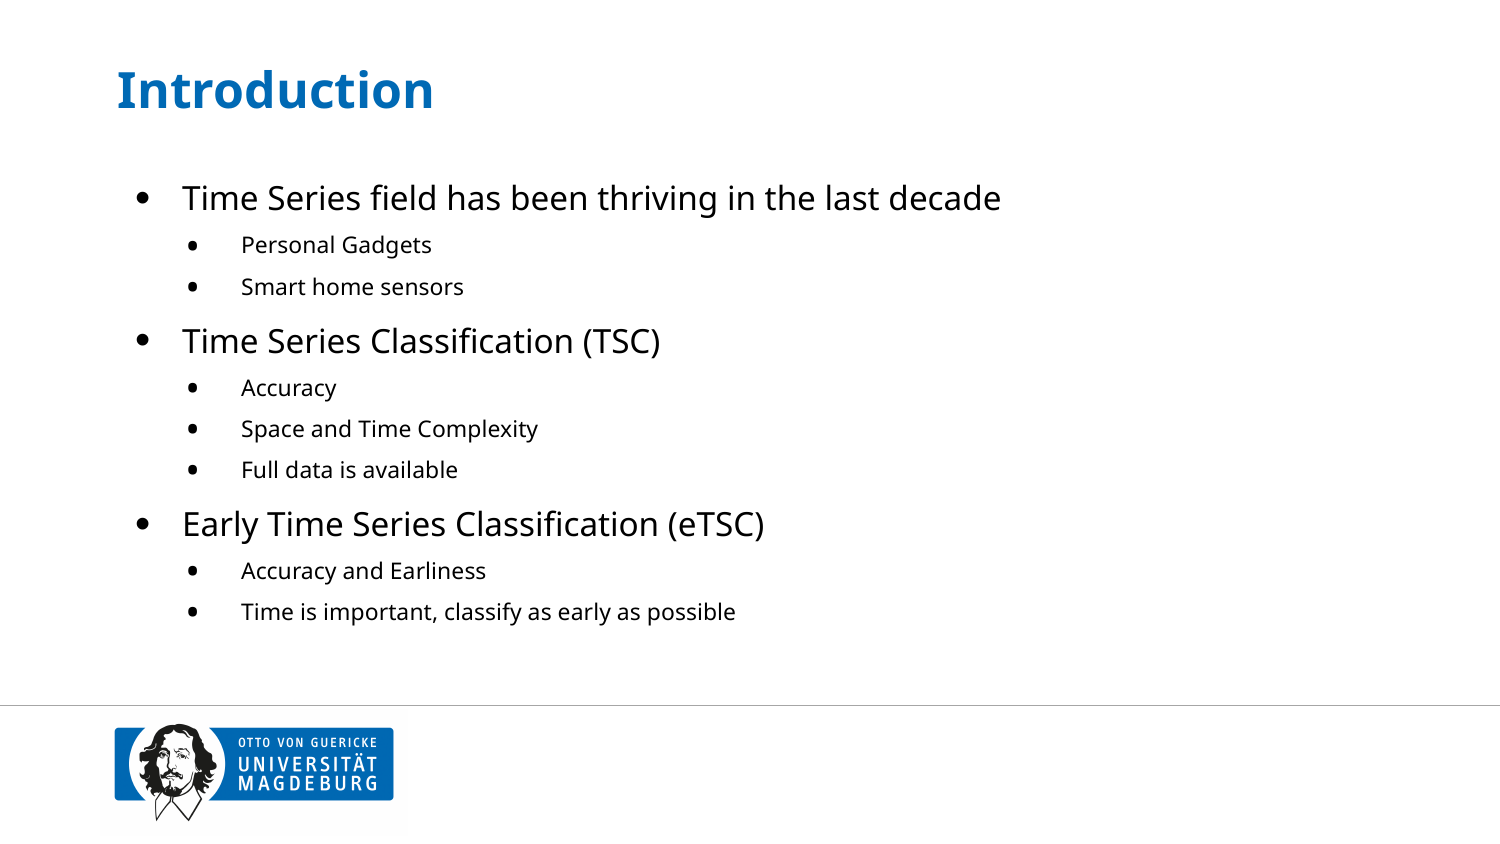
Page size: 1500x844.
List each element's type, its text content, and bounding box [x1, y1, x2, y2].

title Introduction [103, 45, 1397, 126]
picture [100, 709, 408, 836]
list Time Series field has been thriving in the last decade Personal Gadgets Smart home sensors Time Series Classification (TSC) Accuracy Space and Time Complexity Full data is available Early Time Series Classification (eTSC) Accuracy and Earliness Time is important, classify as early as possible [99, 150, 1397, 697]
